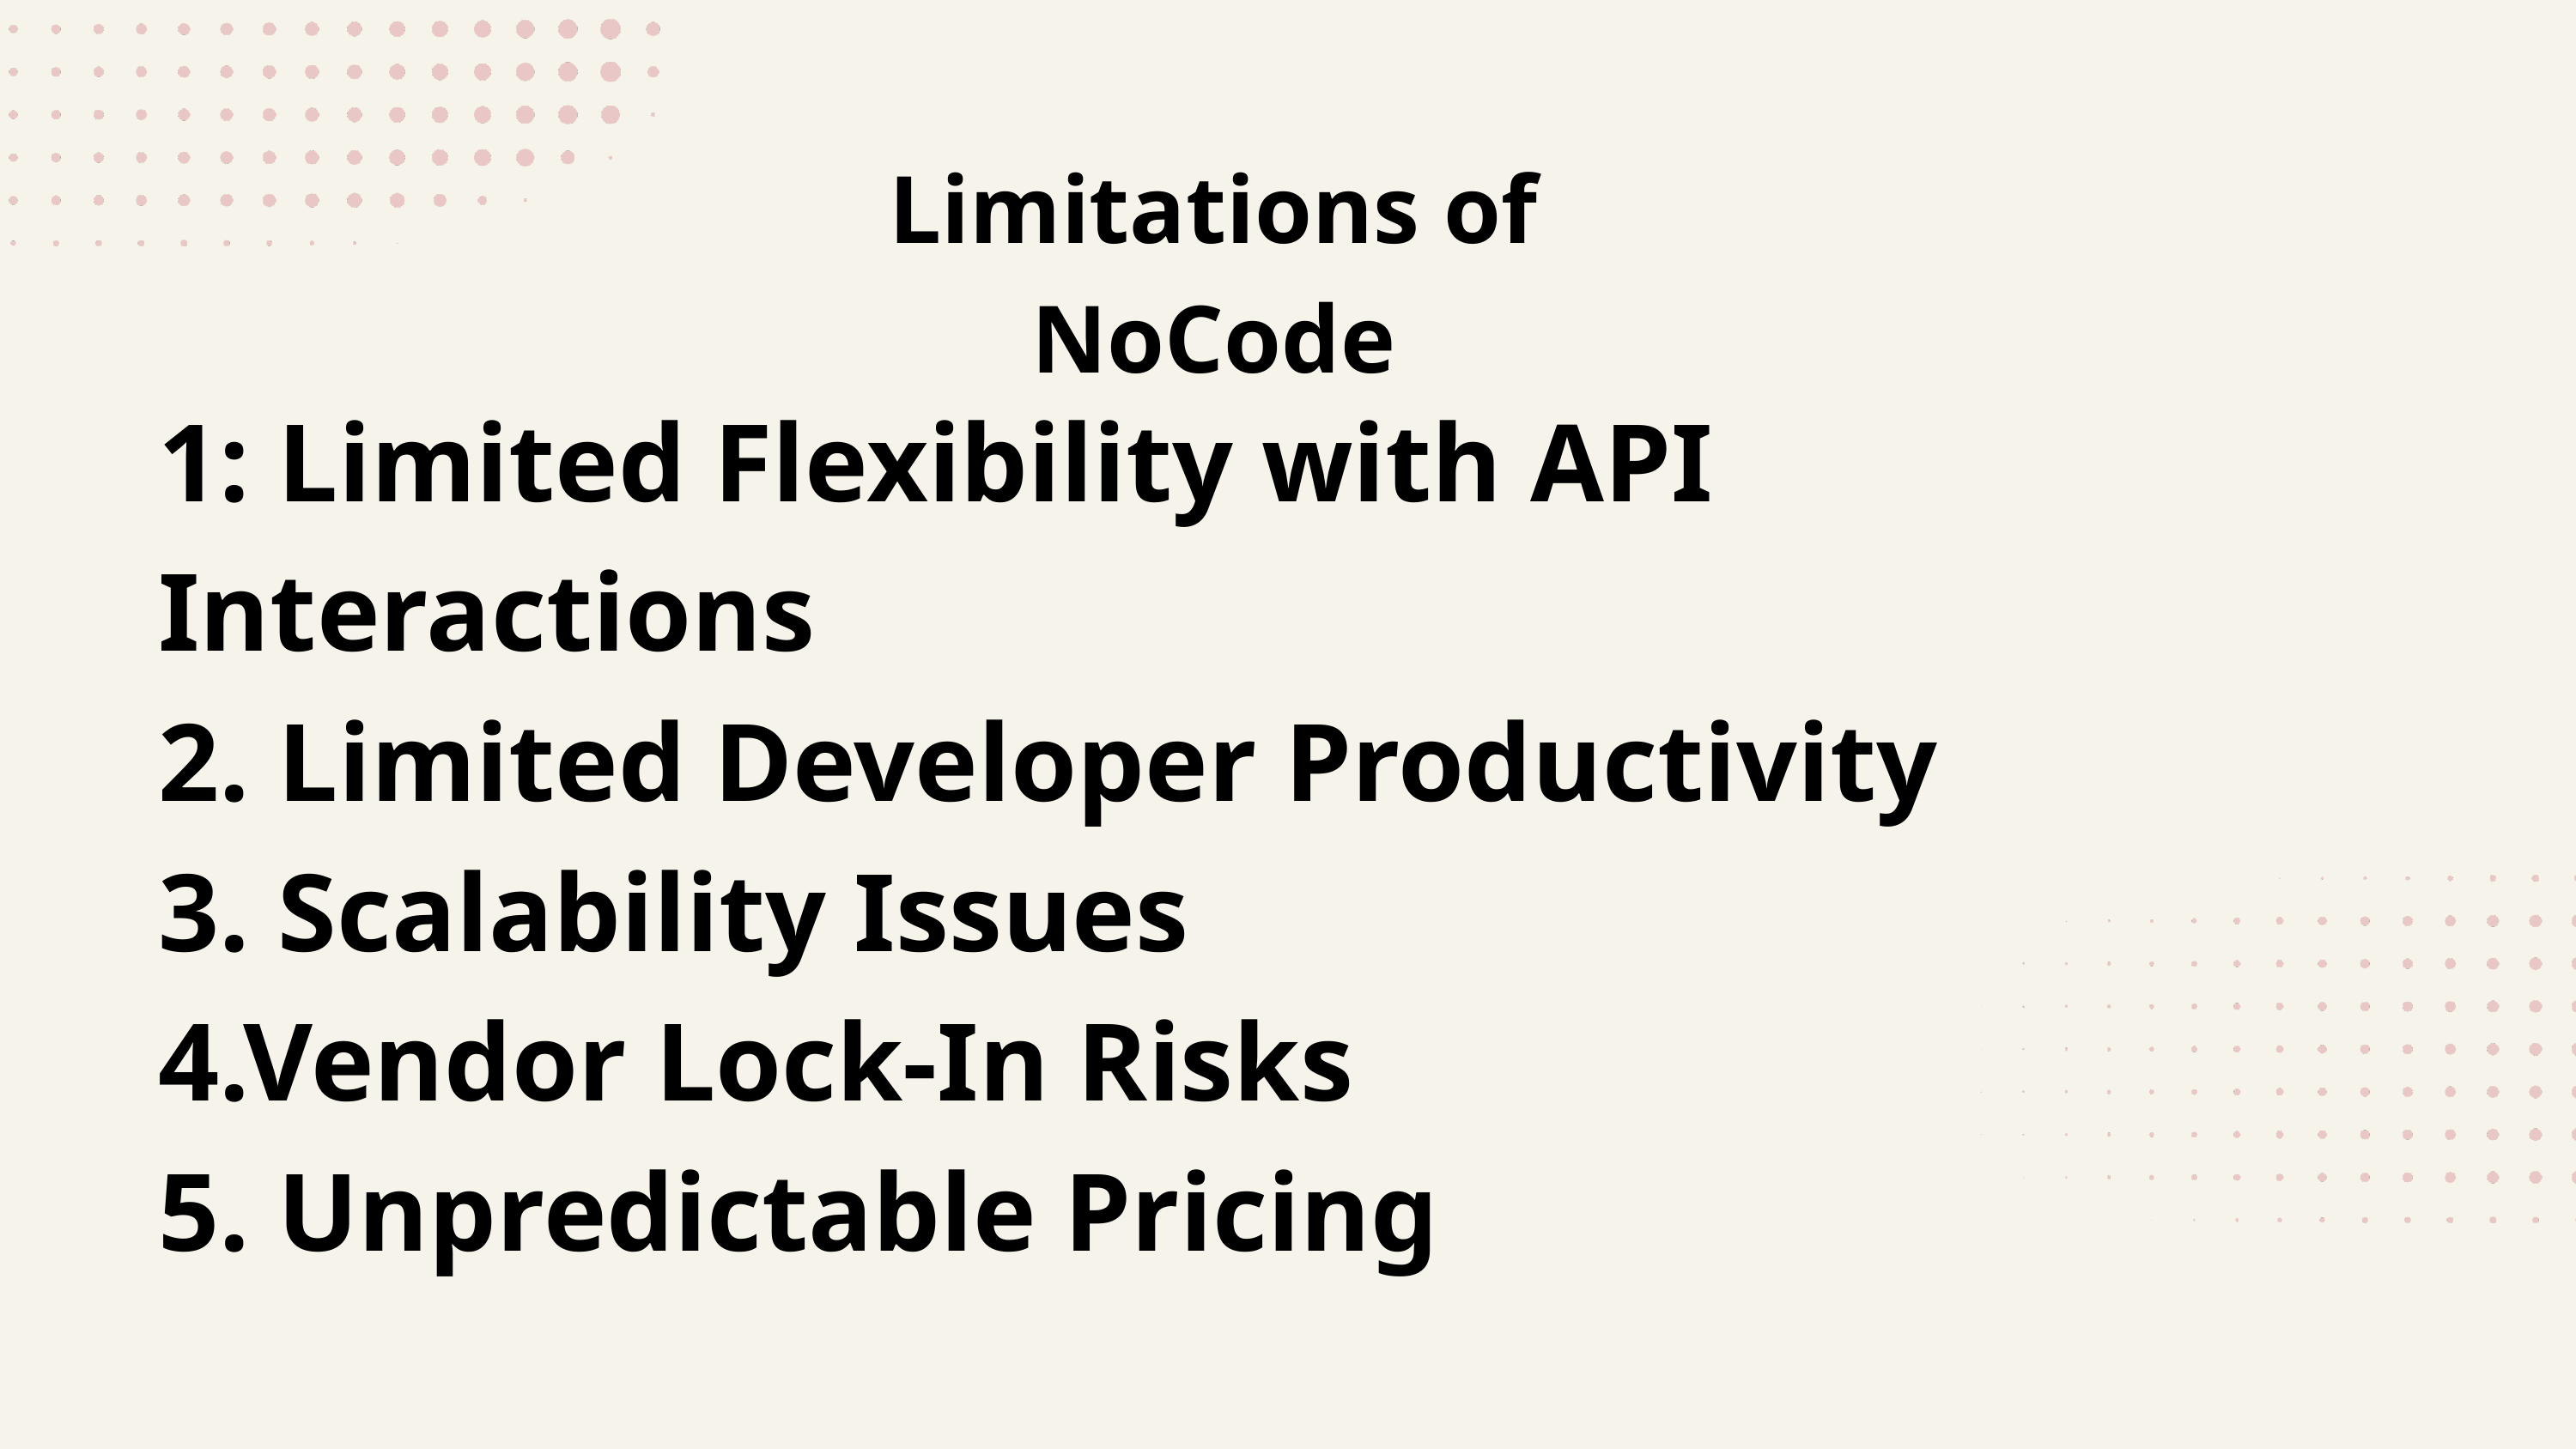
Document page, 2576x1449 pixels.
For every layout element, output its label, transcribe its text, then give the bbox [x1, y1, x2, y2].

text_box Limitations of NoCode [702, 131, 1725, 373]
text_box 1: Limited Flexibility with API Interactions‍ 2. Limited Developer Productivity 3. Scalability Issues 4.Vendor Lock-In Risks 5. Unpredictable Pricing [158, 373, 2392, 1273]
text_box [0, 0, 660, 246]
text_box [2392, 874, 2576, 1223]
